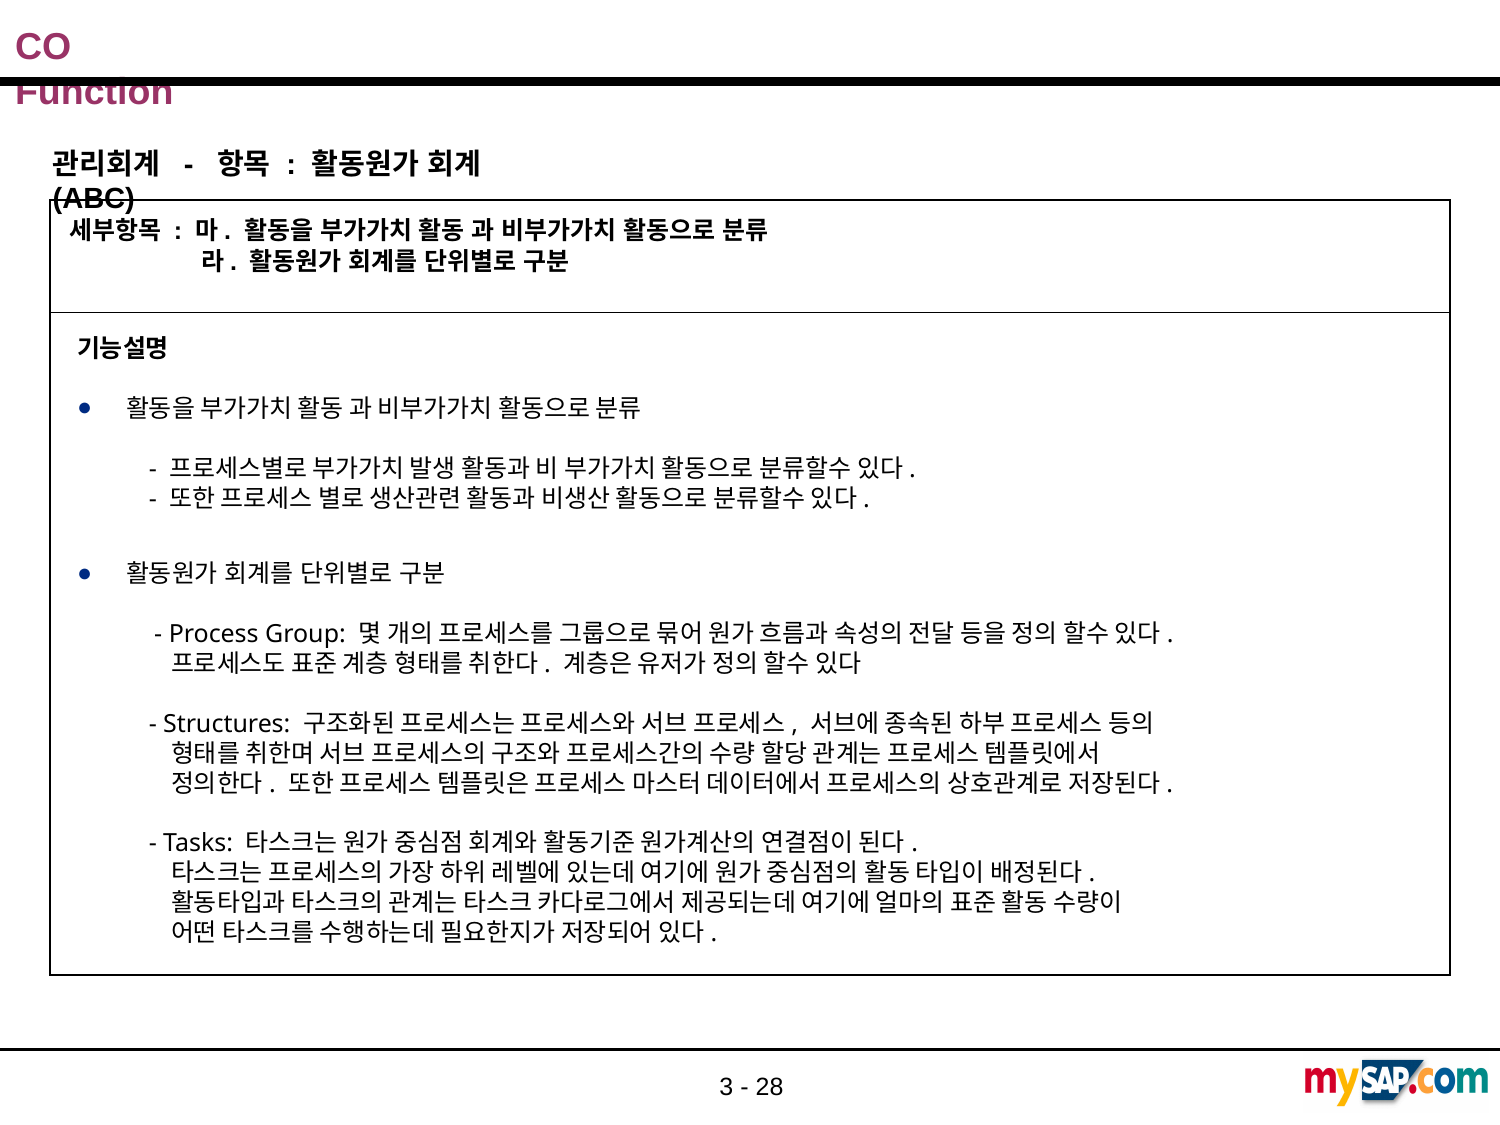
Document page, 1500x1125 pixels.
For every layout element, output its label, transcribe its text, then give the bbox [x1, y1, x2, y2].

text_box 기능설명 활동을 부가가치 활동 과 비부가가치 활동으로 분류 - 프로세스별로 부가가치 발생 활동과 비 부가가치 활동으로 분류할수 있다. - 또한 프로세스 별로 생산관련 활동과 비생산 활동으로 분류할수 있다. [62, 324, 1118, 520]
text_box [50, 200, 1450, 312]
text_box 활동원가 회계를 단위별로 구분 - Process Group: 몇 개의 프로세스를 그룹으로 묶어 원가 흐름과 속성의 전달 등을 정의 할수 있다. 프로세스도 표준 계층 형태를 취한다. 계층은 유저가 정의 할수 있다 - Structures: 구조화된 프로세스는 프로세스와 서브 프로세스, 서브에 종속된 하부 프로세스 등의 형태를 취한며 서브 프로세스의 구조와 프로세스간의 수량 할당 관계는 프로세스 템플릿에서 정의한다. 또한 프로세스 템플릿은 프로세스 마스터 데이터에서 프로세스의 상호관계로 저장된다. - Tasks: 타스크는 원가 중심점 회계와 활동기준 원가계산의 연결점이 된다. 타스크는 프로세스의 가장 하위 레벨에 있는데 여기에 원가 중심점의 활동 타입이 배정된다. 활동타입과 타스크의 관계는 타스크 카다로그에서 제공되는데 여기에 얼마의 표준 활동 수량이 어떤 타스크를 수행하는데 필요한지가 저장되어 있다. [62, 549, 1430, 955]
text_box 세부항목 : 마. 활동을 부가가치 활동 과 비부가가치 활동으로 분류 라. 활동원가 회계를 단위별로 구분 [54, 207, 813, 283]
text_box 관리회계 - 항목 : 활동원가 회계 (ABC) [37, 137, 584, 223]
text_box [50, 318, 1450, 975]
picture [1303, 1051, 1489, 1113]
